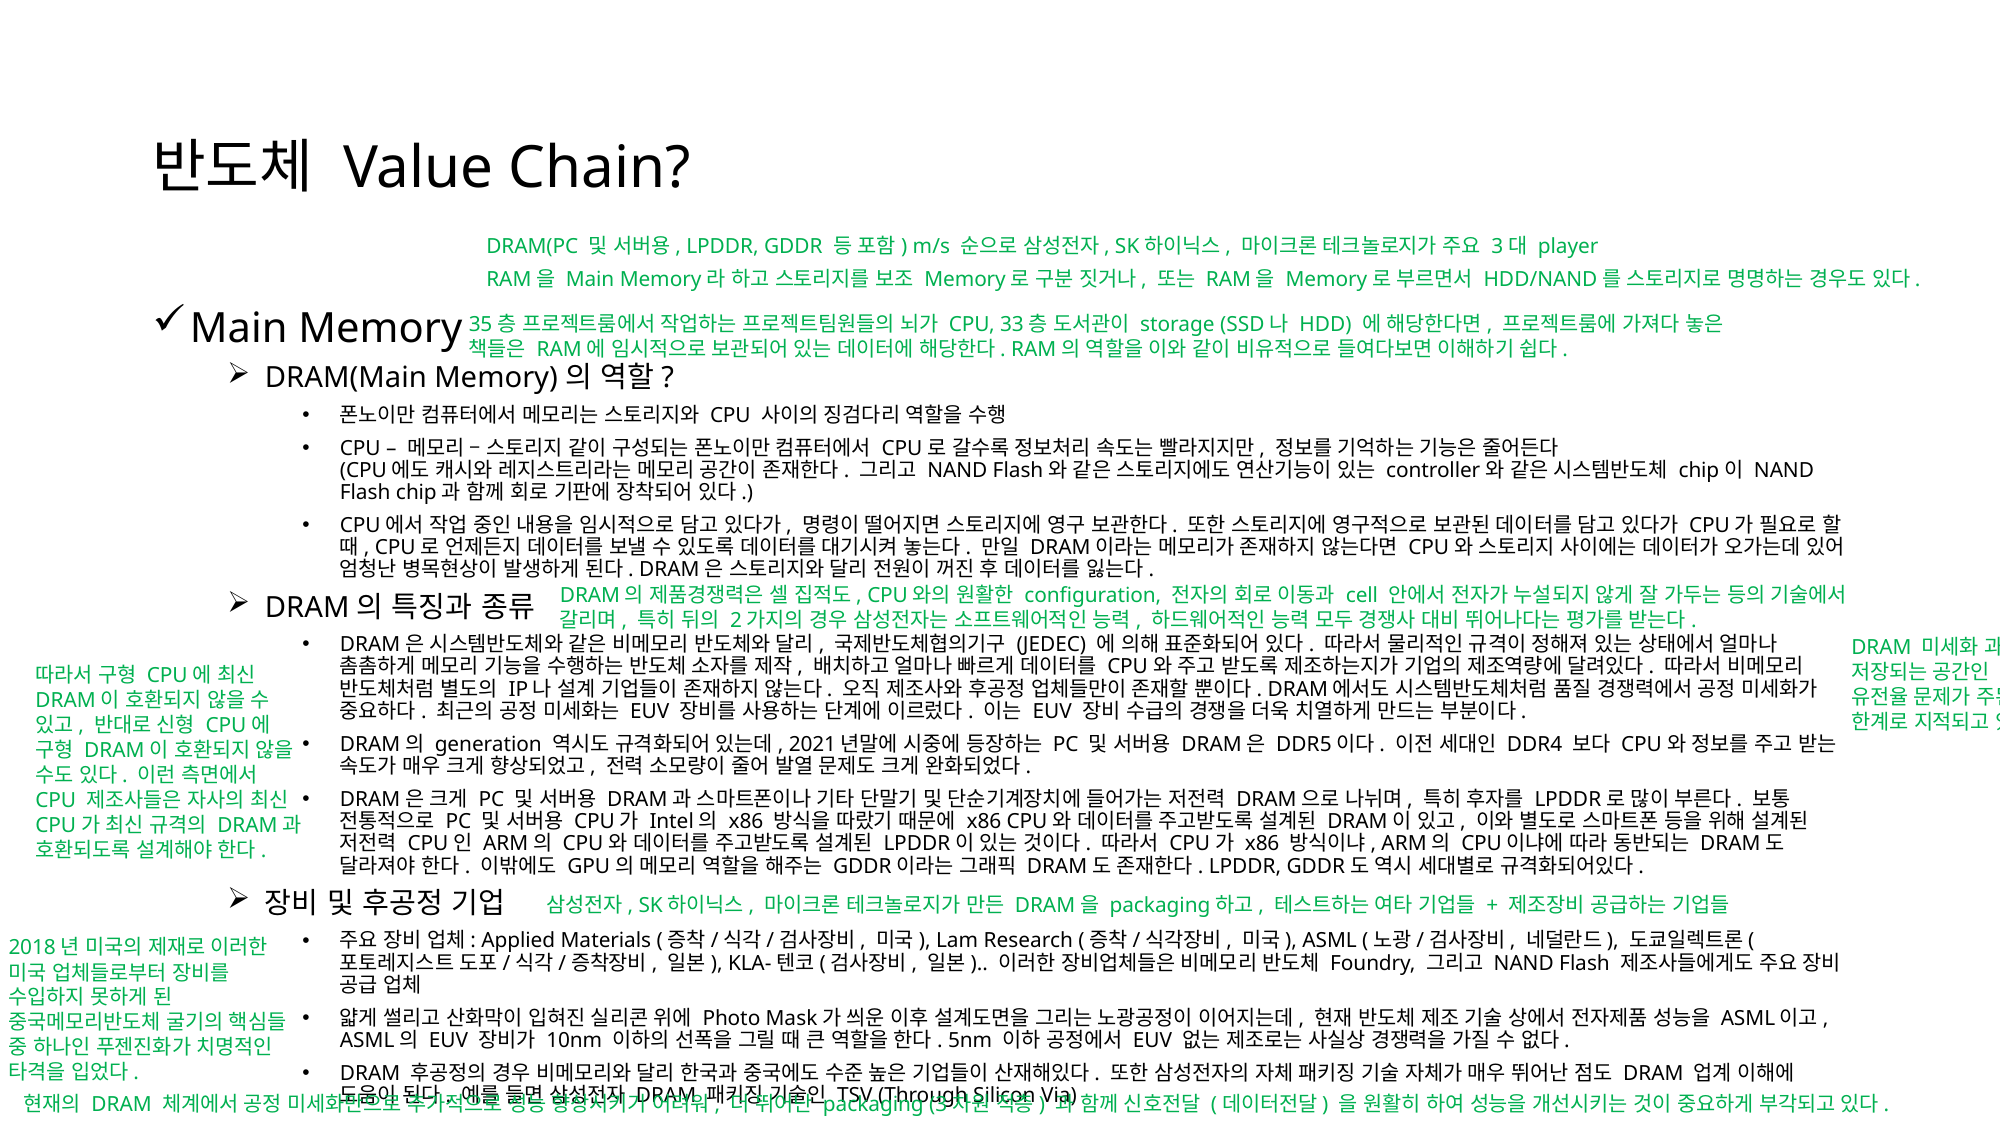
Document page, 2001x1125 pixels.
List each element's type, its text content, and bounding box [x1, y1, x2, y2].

text_box 35층 프로젝트룸에서 작업하는 프로젝트팀원들의 뇌가 CPU, 33층 도서관이 storage (SSD나 HDD) 에 해당한다면, 프로젝트룸에 가져다 놓은 책들은 RAM에 임시적으로 보관되어 있는 데이터에 해당한다. RAM의 역할을 이와 같이 비유적으로 들여다보면 이해하기 쉽다. [454, 303, 1746, 369]
list Main Memory DRAM(Main Memory)의 역할? 폰노이만 컴퓨터에서 메모리는 스토리지와 CPU 사이의 징검다리 역할을 수행 CPU – 메모리 – 스토리지 같이 구성되는 폰노이만 컴퓨터에서 CPU로 갈수록 정보처리 속도는 빨라지지만, 정보를 기억하는 기능은 줄어든다 (CPU에도 캐시와 레지스트리라는 메모리 공간이 존재한다. 그리고 NAND Flash와 같은 스토리지에도 연산기능이 있는 controller와 같은 시스템반도체 chip이 NAND Flash chip과 함께 회로 기판에 장착되어 있다.) CPU에서 작업 중인 내용을 임시적으로 담고 있다가, 명령이 떨어지면 스토리지에 영구 보관한다. 또한 스토리지에 영구적으로 보관된 데이터를 담고 있다가 CPU가 필요로 할 때, CPU로 언제든지 데이터를 보낼 수 있도록 데이터를 대기시켜 놓는다. 만일 DRAM이라는 메모리가 존재하지 않는다면 CPU와 스토리지 사이에는 데이터가 오가는데 있어 엄청난 병목현상이 발생하게 된다. DRAM은 스토리지와 달리 전원이 꺼진 후 데이터를 잃는다. DRAM의 특징과 종류 DRAM은 시스템반도체와 같은 비메모리 반도체와 달리, 국제반도체협의기구 (JEDEC) 에 의해 표준화되어 있다. 따라서 물리적인 규격이 정해져 있는 상태에서 얼마나 촘촘하게 메모리 기능을 수행하는 반도체 소자를 제작, 배치하고 얼마나 빠르게 데이터를 CPU와 주고 받도록 제조하는지가 기업의 제조역량에 달려있다. 따라서 비메모리 반도체처럼 별도의 IP나 설계 기업들이 존재하지 않는다. 오직 제조사와 후공정 업체들만이 존재할 뿐이다. DRAM에서도 시스템반도체처럼 품질 경쟁력에서 공정 미세화가 중요하다. 최근의 공정 미세화는 EUV 장비를 사용하는 단계에 이르렀다. 이는 EUV 장비 수급의 경쟁을 더욱 치열하게 만드는 부분이다. DRAM의 generation 역시도 규격화되어 있는데, 2021년말에 시중에 등장하는 PC 및 서버용 DRAM은 DDR5이다. 이전 세대인 DDR4 보다 CPU와 정보를 주고 받는 속도가 매우 크게 향상되었고, 전력 소모량이 줄어 발열 문제도 크게 완화되었다. DRAM은 크게 PC 및 서버용 DRAM과 스마트폰이나 기타 단말기 및 단순기계장치에 들어가는 저전력 DRAM으로 나뉘며, 특히 후자를 LPDDR로 많이 부른다. 보통 전통적으로 PC 및 서버용 CPU가 Intel의 x86 방식을 따랐기 때문에 x86 CPU와 데이터를 주고받도록 설계된 DRAM이 있고, 이와 별도로 스마트폰 등을 위해 설계된 저전력 CPU인 ARM의 CPU와 데이터를 주고받도록 설계된 LPDDR이 있는 것이다. 따라서 CPU가 x86 방식이냐, ARM의 CPU이냐에 따라 동반되는 DRAM도 달라져야 한다. 이밖에도 GPU의 메모리 역할을 해주는 GDDR이라는 그래픽 DRAM도 존재한다. LPDDR, GDDR도 역시 세대별로 규격화되어있다. 장비 및 후공정 기업 주요 장비 업체: Applied Materials (증착/식각/검사장비, 미국), Lam Research (증착/식각장비, 미국), ASML (노광/검사장비, 네덜란드), 도쿄일렉트론(포토레지스트 도포/식각/증착장비, 일본), KLA-텐코(검사장비, 일본).. 이러한 장비업체들은 비메모리 반도체 Foundry, 그리고 NAND Flash 제조사들에게도 주요 장비 공급 업체 얇게 썰리고 산화막이 입혀진 실리콘 위에 Photo Mask가 씌운 이후 설계도면을 그리는 노광공정이 이어지는데, 현재 반도체 제조 기술 상에서 전자제품 성능을 ASML이고, ASML의 EUV 장비가 10nm 이하의 선폭을 그릴 때 큰 역할을 한다. 5nm 이하 공정에서 EUV 없는 제조로는 사실상 경쟁력을 가질 수 없다. DRAM 후공정의 경우 비메모리와 달리 한국과 중국에도 수준 높은 기업들이 산재해있다. 또한 삼성전자의 자체 패키징 기술 자체가 매우 뛰어난 점도 DRAM 업계 이해에 도움이 된다. 예를 들면 삼성전자 DRAM 패키징 기술인 TSV (Through Silicon Via) [137, 299, 1863, 1083]
title 반도체 Value Chain? [137, 59, 1863, 278]
text_box 현재의 DRAM 체계에서 공정 미세화만으로 추가적으로 성능 향상시키기 어려워, 더 뛰어난 packaging (3차원 적층) 과 함께 신호전달 (데이터전달) 을 원활히 하여 성능을 개선시키는 것이 중요하게 부각되고 있다. [8, 1083, 1991, 1124]
text_box 따라서 구형 CPU에 최신 DRAM이 호환되지 않을 수 있고, 반대로 신형 CPU에 구형 DRAM이 호환되지 않을 수도 있다. 이런 측면에서 CPU 제조사들은 자사의 최신 CPU가 최신 규격의 DRAM과 호환되도록 설계해야 한다. [20, 654, 319, 870]
text_box DRAM의 제품경쟁력은 셀 집적도, CPU와의 원활한 configuration, 전자의 회로 이동과 cell 안에서 전자가 누설되지 않게 잘 가두는 등의 기술에서 갈리며, 특히 뒤의 2가지의 경우 삼성전자는 소프트웨어적인 능력, 하드웨어적인 능력 모두 경쟁사 대비 뛰어나다는 평가를 받는다. [545, 574, 1888, 639]
text_box RAM을 Main Memory라 하고 스토리지를 보조 Memory로 구분 짓거나, 또는 RAM을 Memory로 부르면서 HDD/NAND를 스토리지로 명명하는 경우도 있다. [471, 258, 1970, 299]
text_box 2018년 미국의 제재로 이러한 미국 업체들로부터 장비를 수입하지 못하게 된 중국메모리반도체 굴기의 핵심들 중 하나인 푸젠진화가 치명적인 타격을 입었다. [0, 926, 319, 1092]
text_box 삼성전자, SK하이닉스, 마이크론 테크놀로지가 만든 DRAM을 packaging하고, 테스트하는 여타 기업들 + 제조장비 공급하는 기업들 [531, 884, 2000, 925]
text_box DRAM 미세화 과정에서 전자가 저장되는 공간인 capacitor의 유전율 문제가 주된 기술적인 한계로 지적되고 있다. [1836, 626, 2000, 742]
text_box DRAM(PC 및 서버용, LPDDR, GDDR 등 포함) m/s 순으로 삼성전자, SK하이닉스, 마이크론 테크놀로지가 주요 3대 player [471, 225, 1746, 258]
